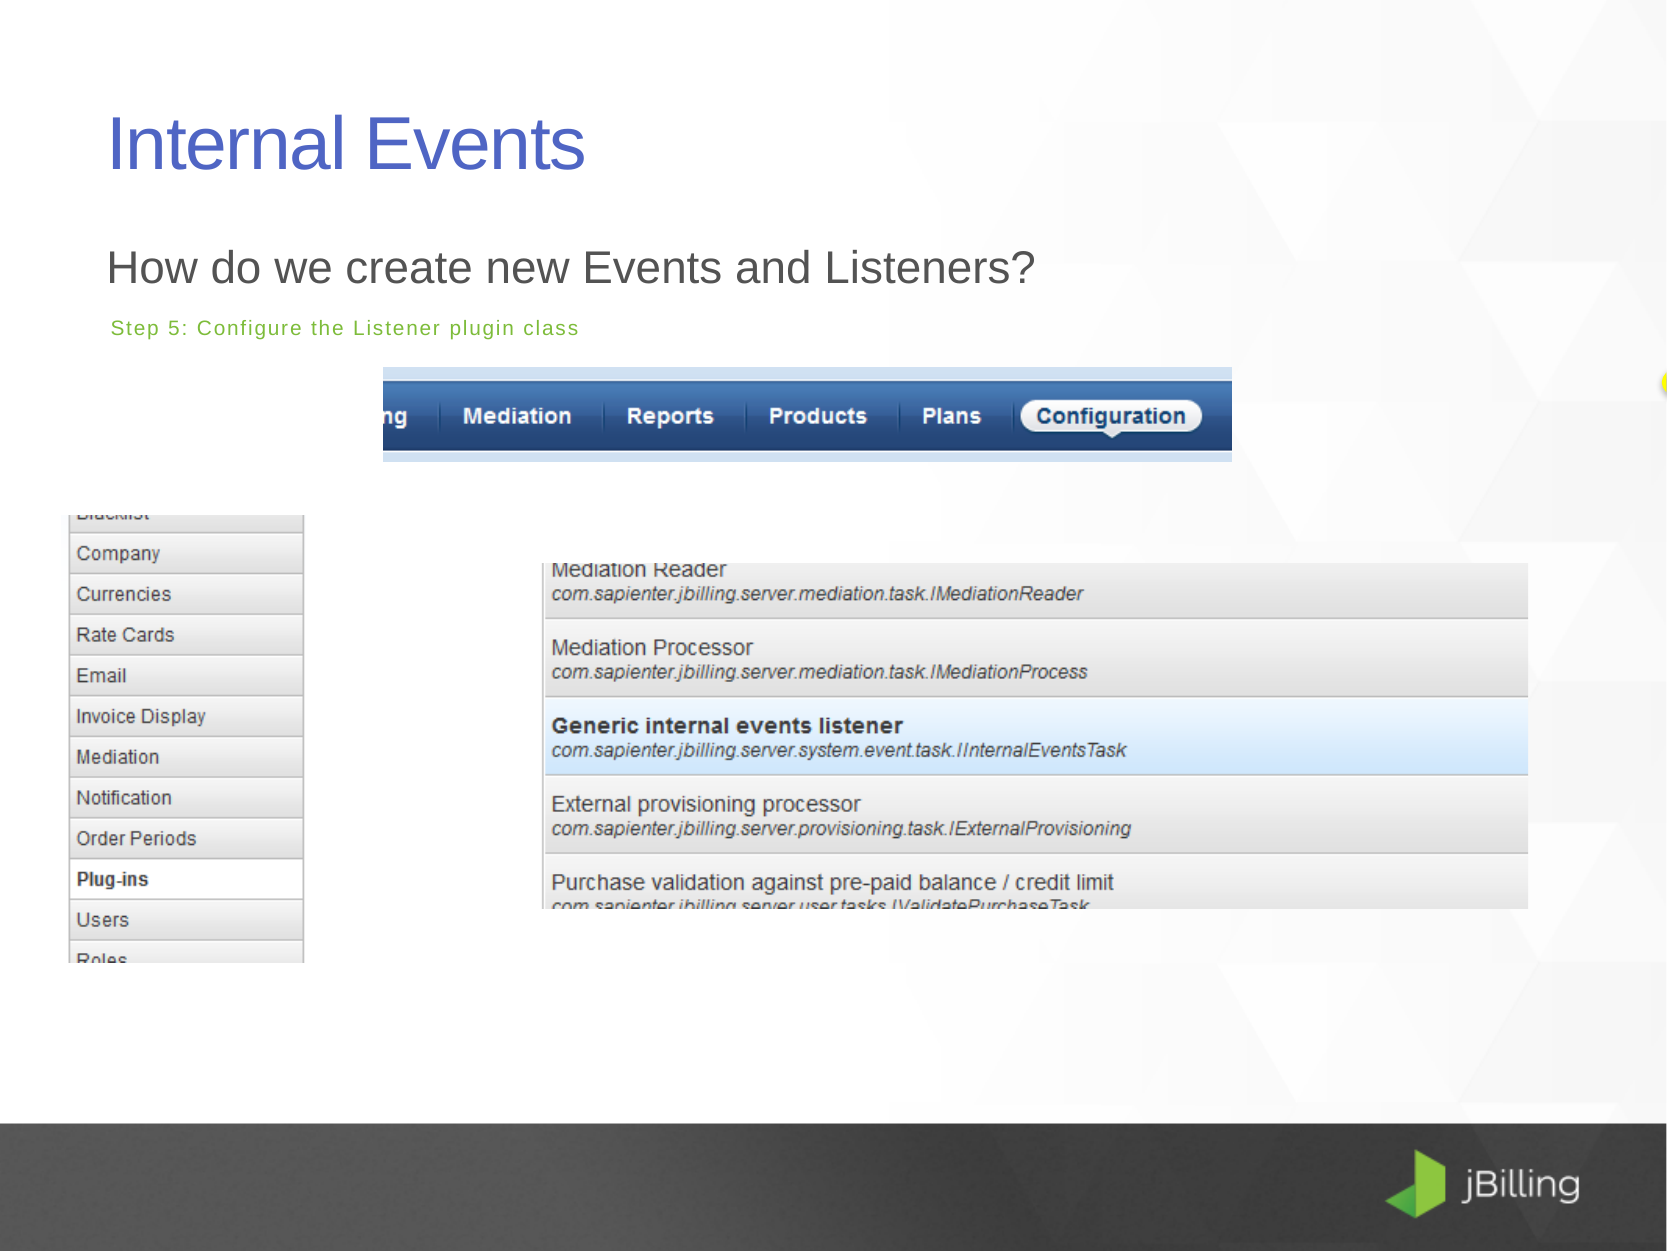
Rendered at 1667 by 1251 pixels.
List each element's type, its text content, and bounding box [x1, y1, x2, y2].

subtitle How do we create new Events and Listeners? [89, 228, 1257, 313]
text_box Step 5: Configure the Listener plugin class [95, 307, 1146, 365]
picture [0, 0, 1667, 1251]
title Internal Events [89, 85, 1257, 224]
